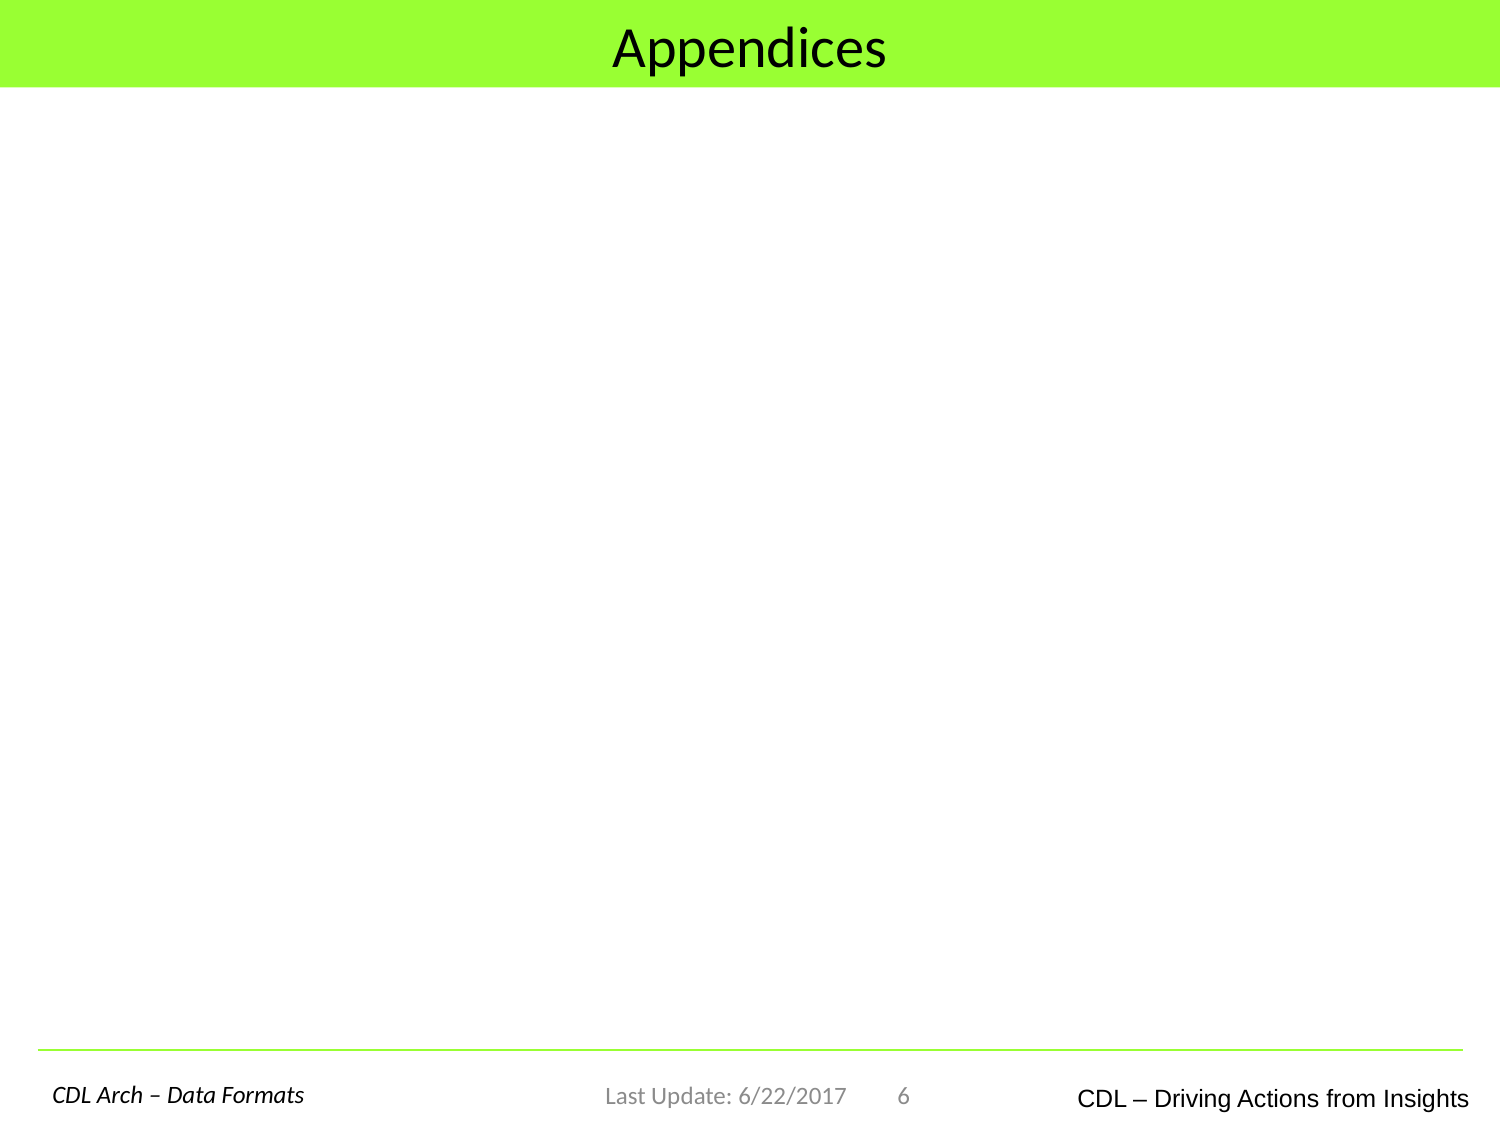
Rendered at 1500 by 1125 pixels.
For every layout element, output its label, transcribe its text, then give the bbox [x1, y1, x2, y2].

title Appendices [0, 0, 1500, 88]
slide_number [575, 1065, 862, 1125]
slide_number 6 [862, 1065, 925, 1125]
